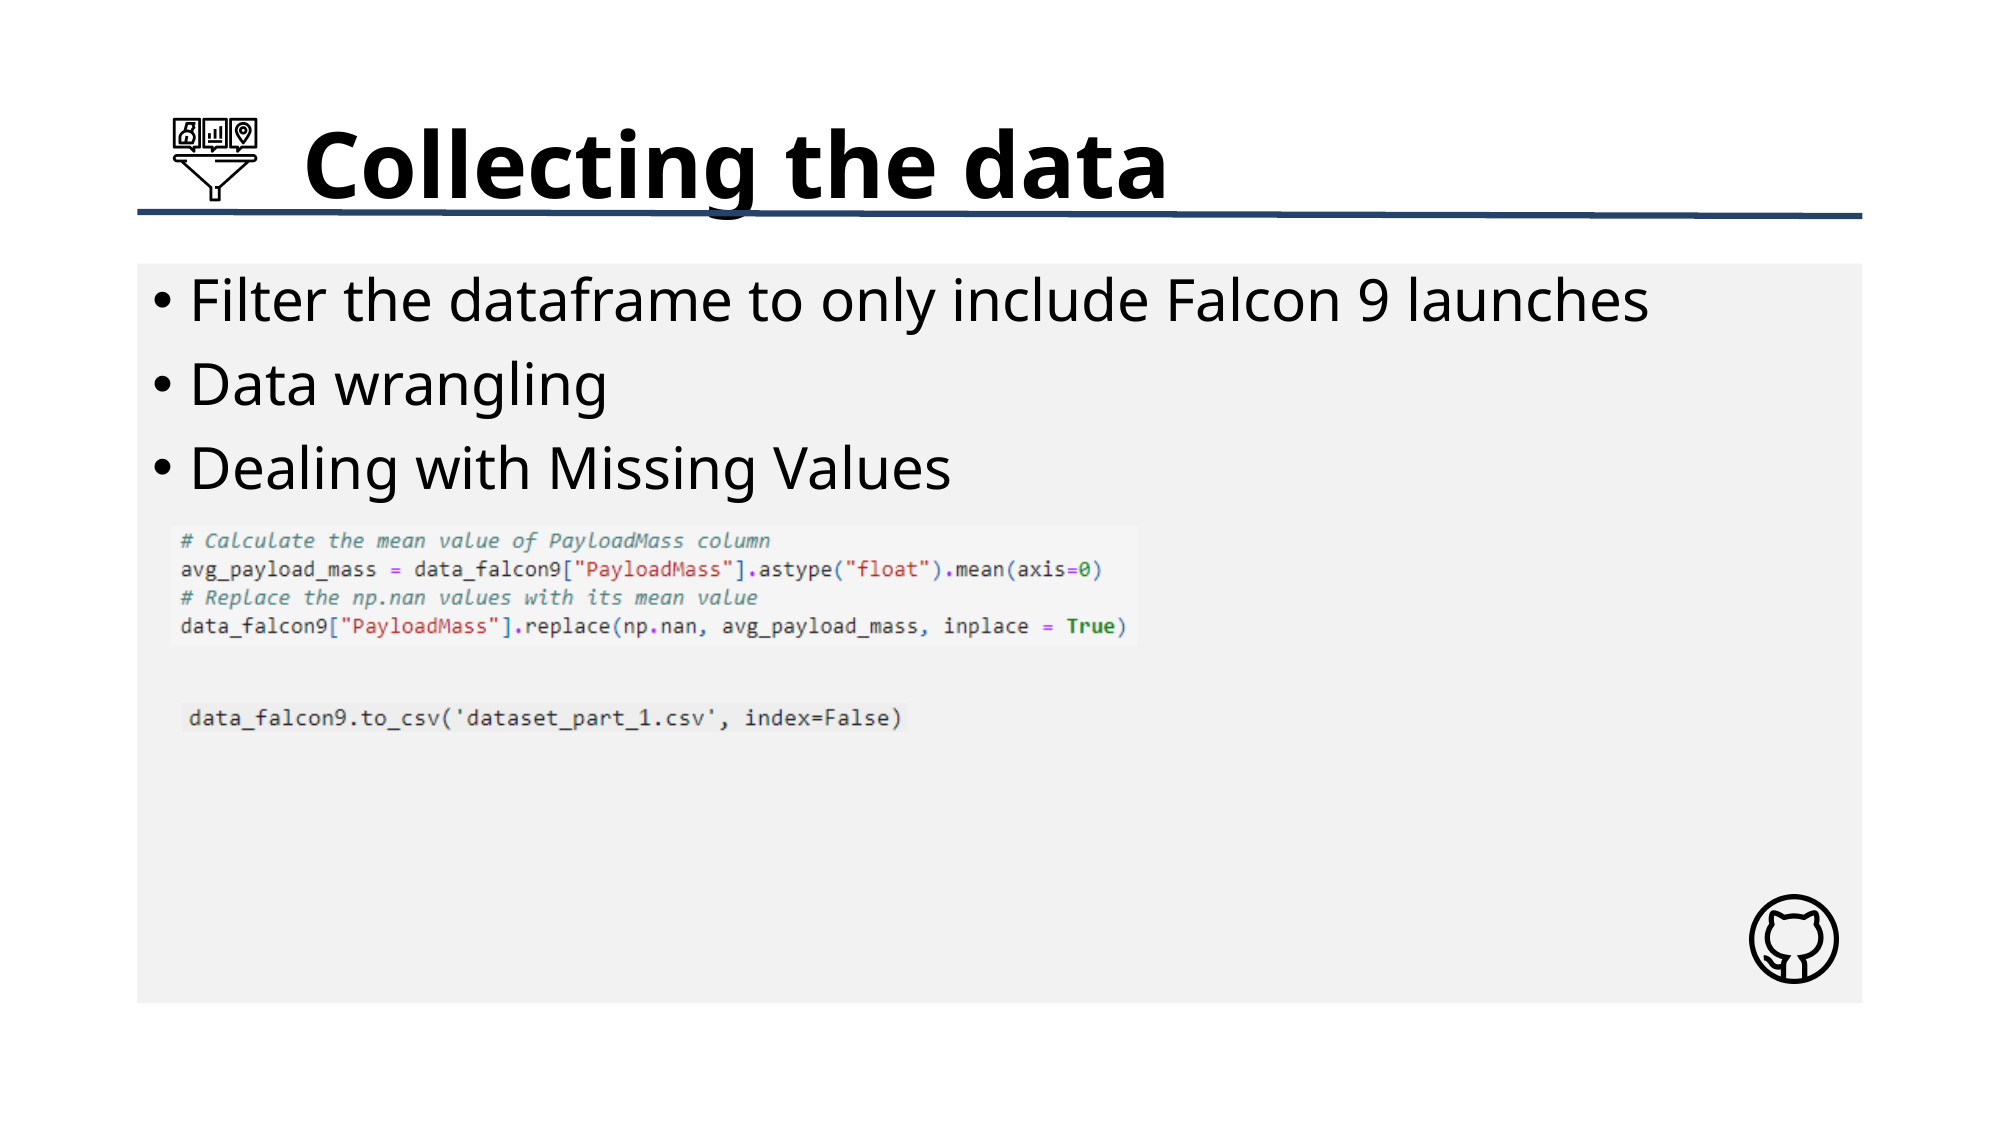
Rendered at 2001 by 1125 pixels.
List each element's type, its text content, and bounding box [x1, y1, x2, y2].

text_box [137, 211, 1863, 216]
text_box [136, 263, 1863, 1004]
list Filter the dataframe to only include Falcon 9 launches Data wrangling Dealing with Missing Values [137, 263, 1863, 978]
picture [181, 703, 908, 732]
picture [1749, 894, 1839, 984]
picture [170, 115, 260, 204]
title Collecting the data [137, 59, 1863, 211]
picture [170, 526, 1137, 646]
title Collecting the data [137, 216, 1863, 263]
